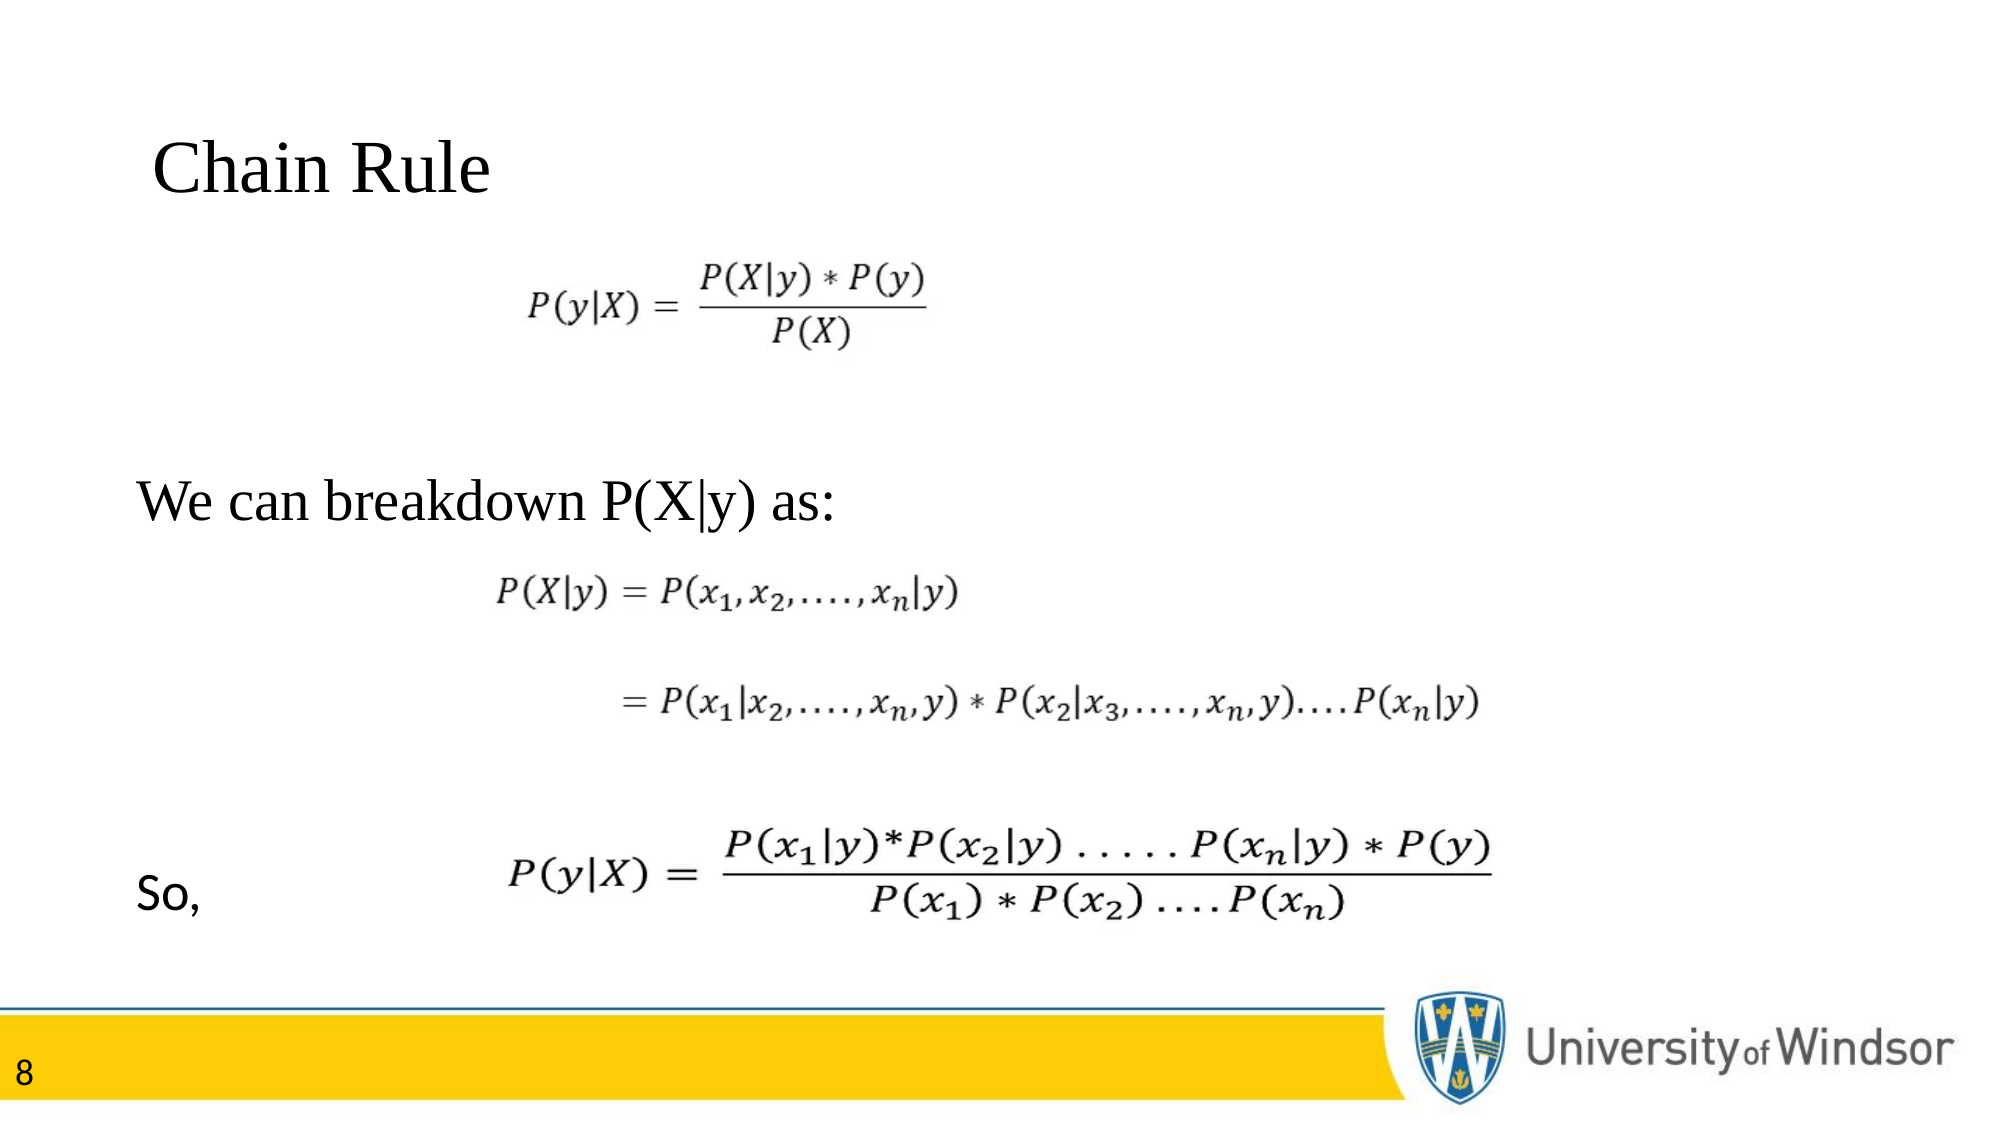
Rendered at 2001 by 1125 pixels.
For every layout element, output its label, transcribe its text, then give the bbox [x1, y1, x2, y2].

picture [0, 974, 2000, 1125]
title Chain Rule [137, 59, 1863, 278]
list We can breakdown P(X|y) as: So, [121, 222, 1847, 936]
picture [366, 221, 1113, 368]
picture [460, 538, 1508, 765]
slide_number 8 [0, 1040, 450, 1101]
picture [493, 804, 1507, 937]
